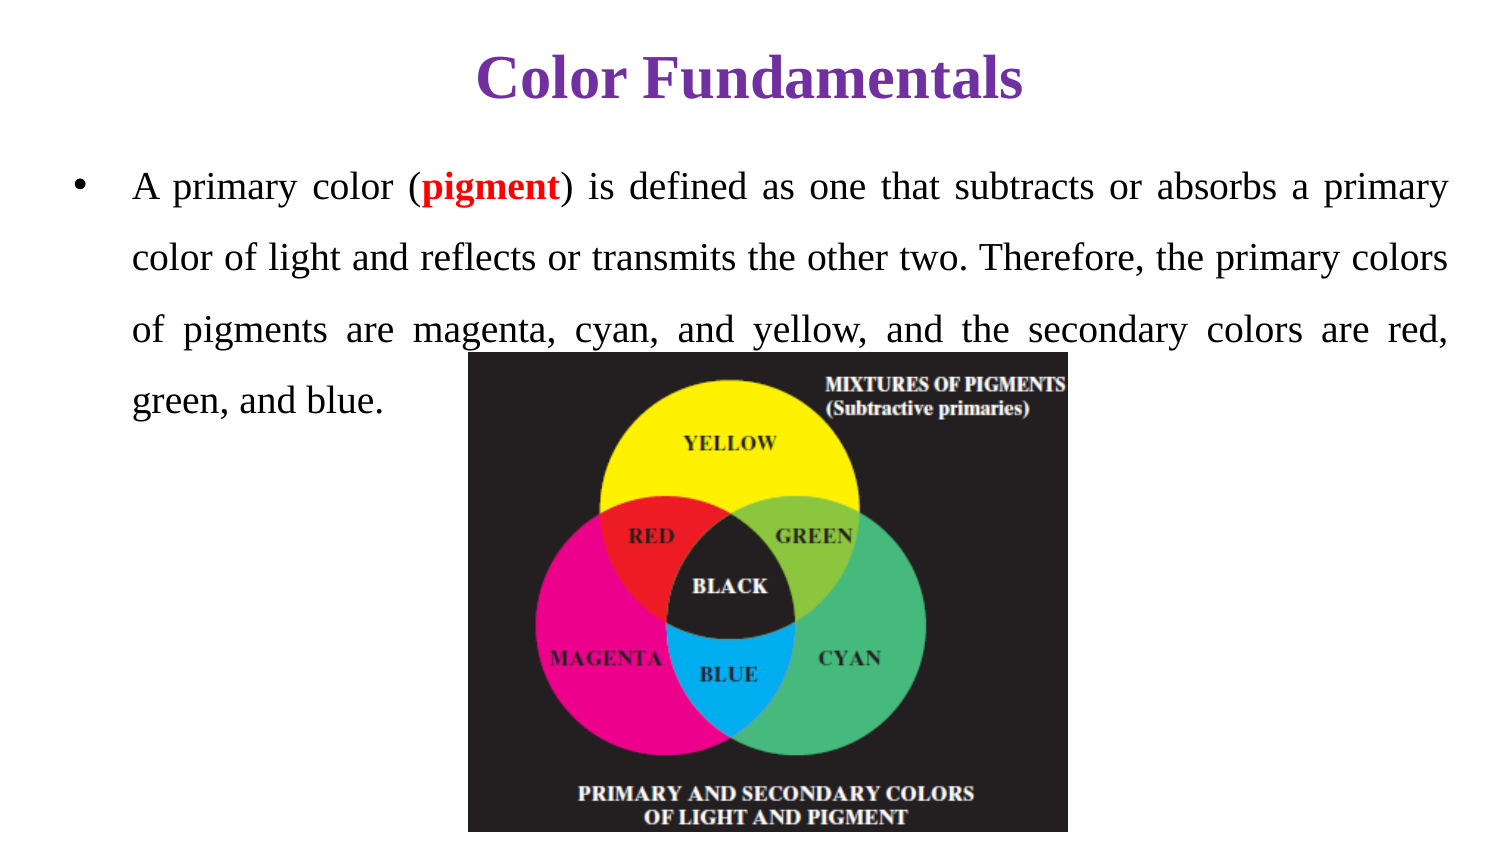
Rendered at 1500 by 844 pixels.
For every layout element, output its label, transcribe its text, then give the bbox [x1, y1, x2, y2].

title Color Fundamentals [75, 33, 1425, 113]
picture [468, 351, 1069, 833]
text_box A primary color (pigment) is defined as one that subtracts or absorbs a primary color of light and reflects or transmits the other two. Therefore, the primary colors of pigments are magenta, cyan, and yellow, and the secondary colors are red, green, and blue. [58, 128, 1465, 429]
